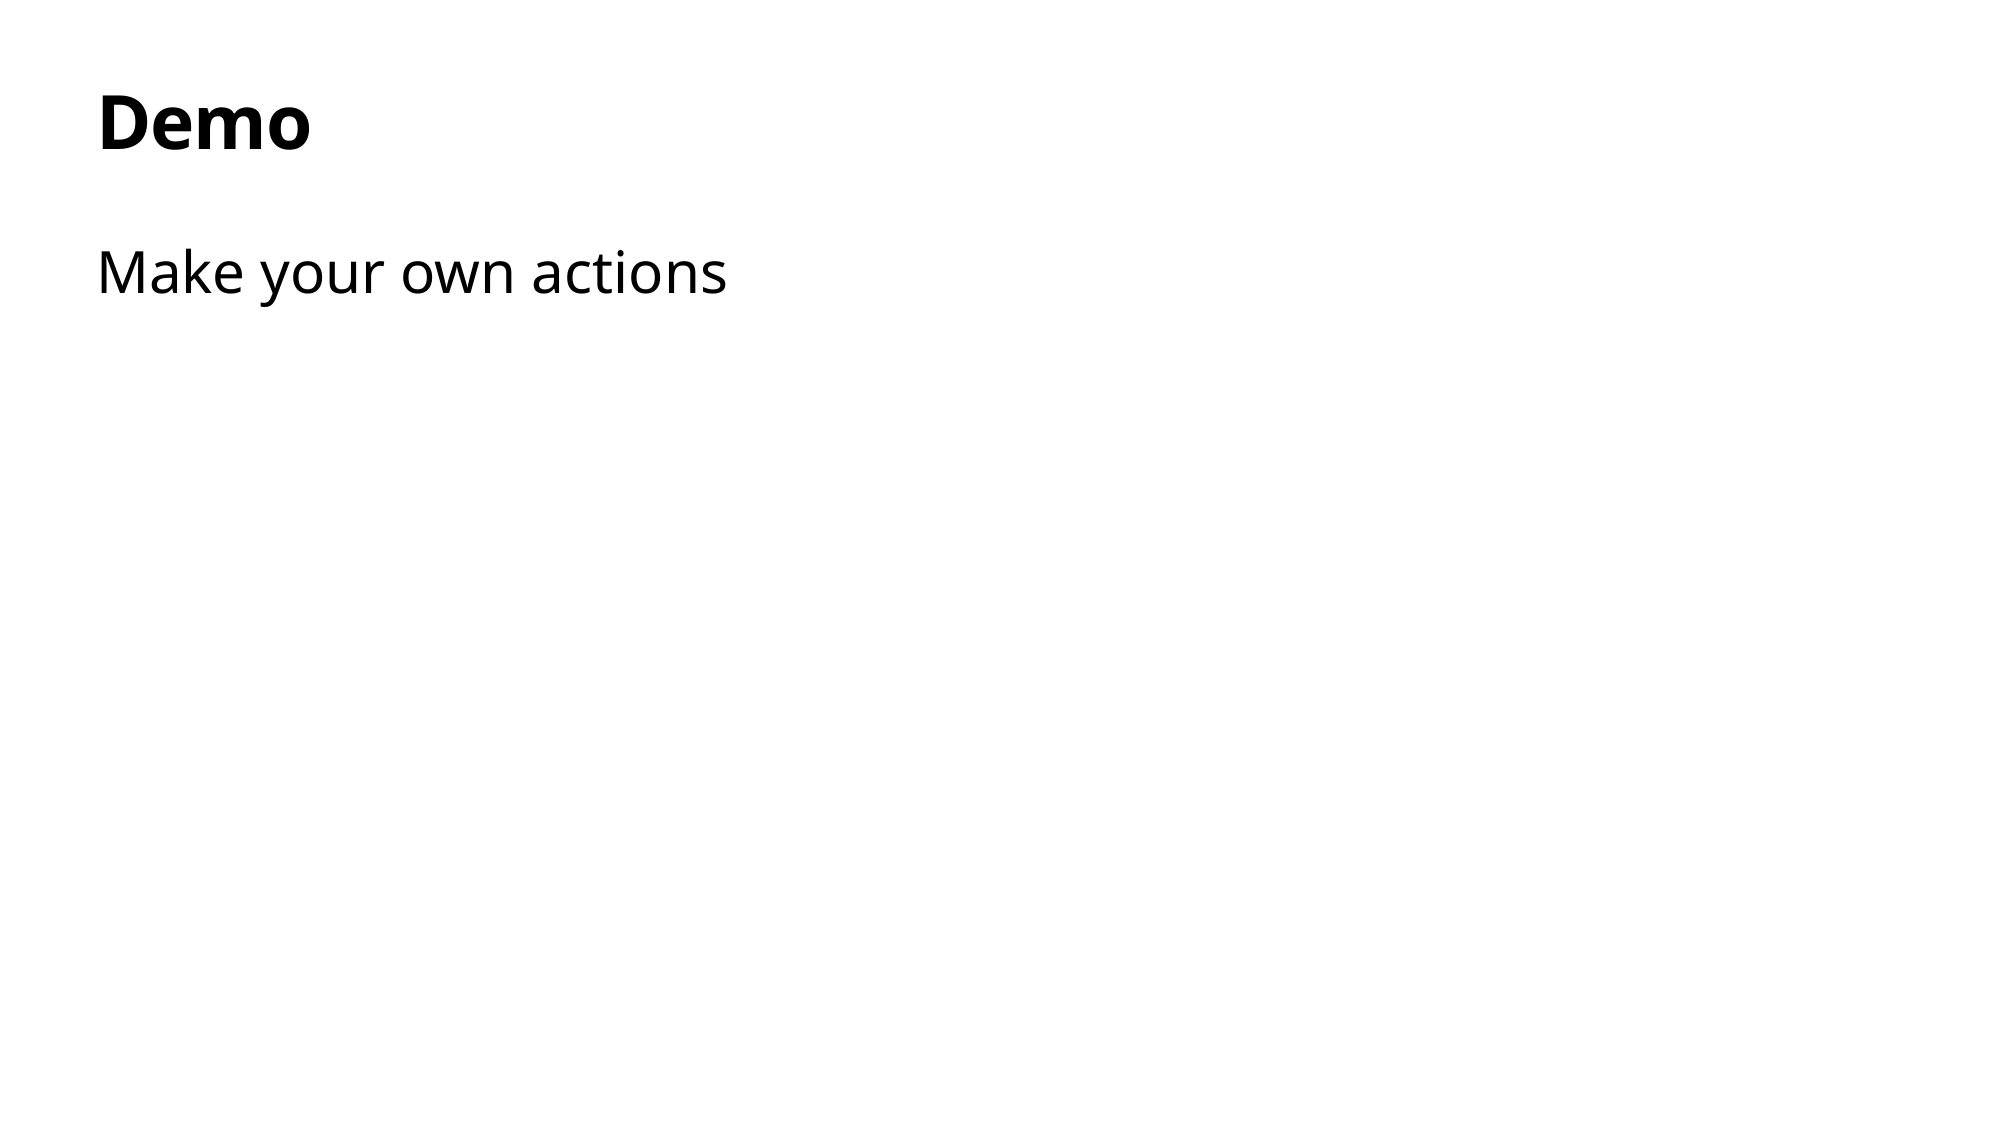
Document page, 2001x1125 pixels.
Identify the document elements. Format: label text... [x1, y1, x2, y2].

title Demo [96, 75, 1904, 166]
list Make your own actions [96, 235, 1904, 306]
